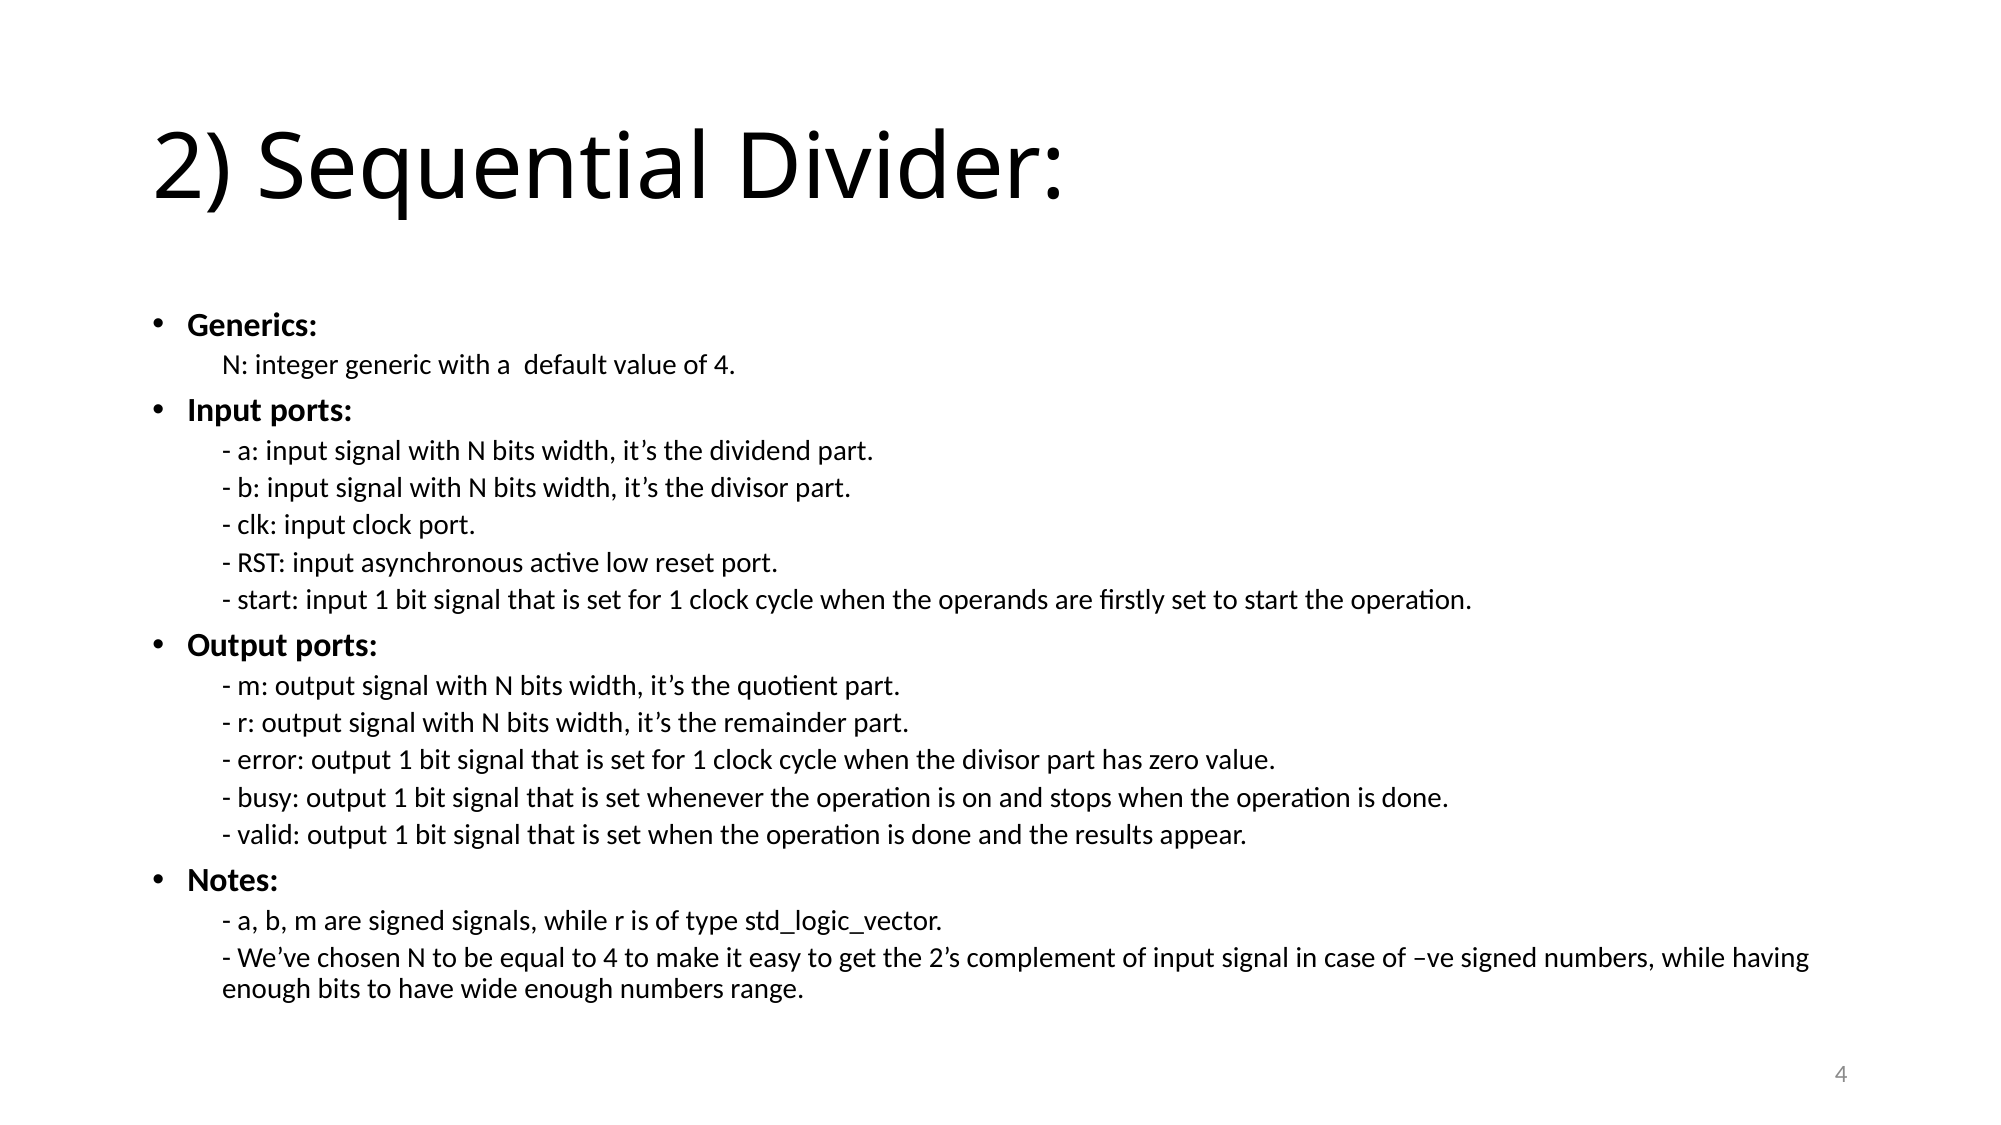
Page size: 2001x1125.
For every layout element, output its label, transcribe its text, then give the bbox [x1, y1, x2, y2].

slide_number 4 [1412, 1042, 1863, 1103]
title 2) Sequential Divider: [137, 59, 1863, 278]
list Generics: N: integer generic with a default value of 4. Input ports: - a: input signal with N bits width, it’s the dividend part. - b: input signal with N bits width, it’s the divisor part. - clk: input clock port. - RST: input asynchronous active low reset port. - start: input 1 bit signal that is set for 1 clock cycle when the operands are firstly set to start the operation. Output ports: - m: output signal with N bits width, it’s the quotient part. - r: output signal with N bits width, it’s the remainder part. - error: output 1 bit signal that is set for 1 clock cycle when the divisor part has zero value. - busy: output 1 bit signal that is set whenever the operation is on and stops when the operation is done. - valid: output 1 bit signal that is set when the operation is done and the results appear. Notes: - a, b, m are signed signals, while r is of type std_logic_vector. - We’ve chosen N to be equal to 4 to make it easy to get the 2’s complement of input signal in case of –ve signed numbers, while having enough bits to have wide enough numbers range. [137, 299, 1863, 1014]
